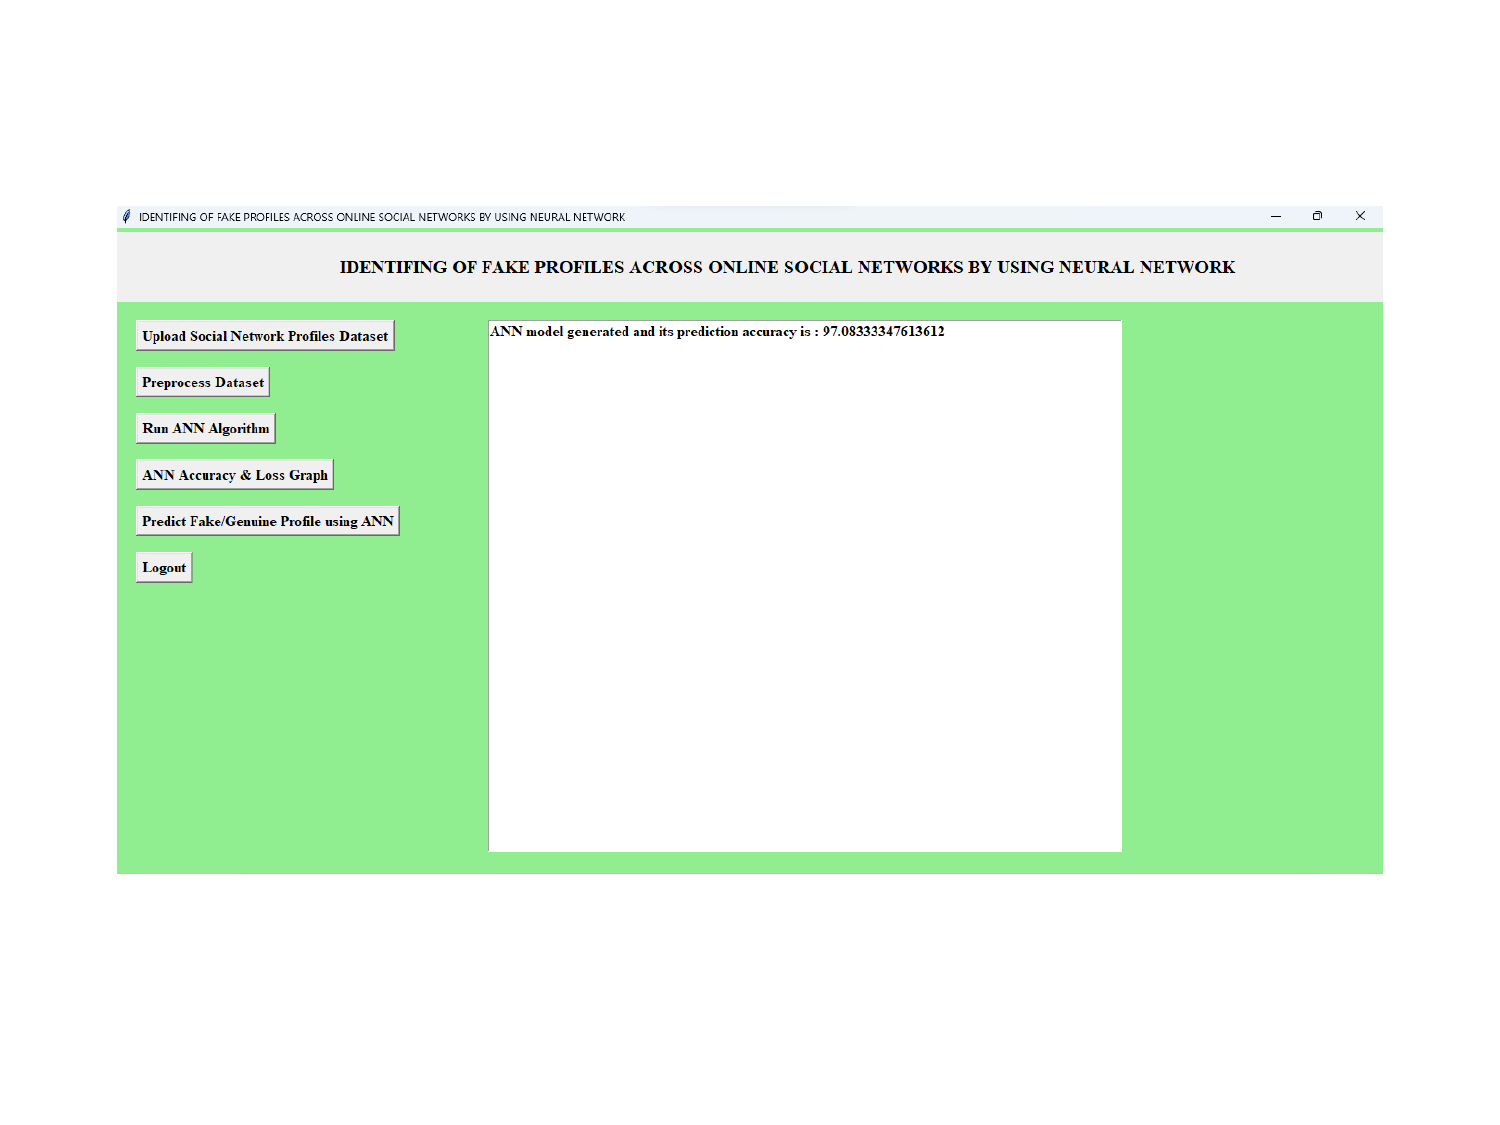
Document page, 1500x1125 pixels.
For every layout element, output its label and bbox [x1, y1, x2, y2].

picture [117, 206, 1383, 874]
